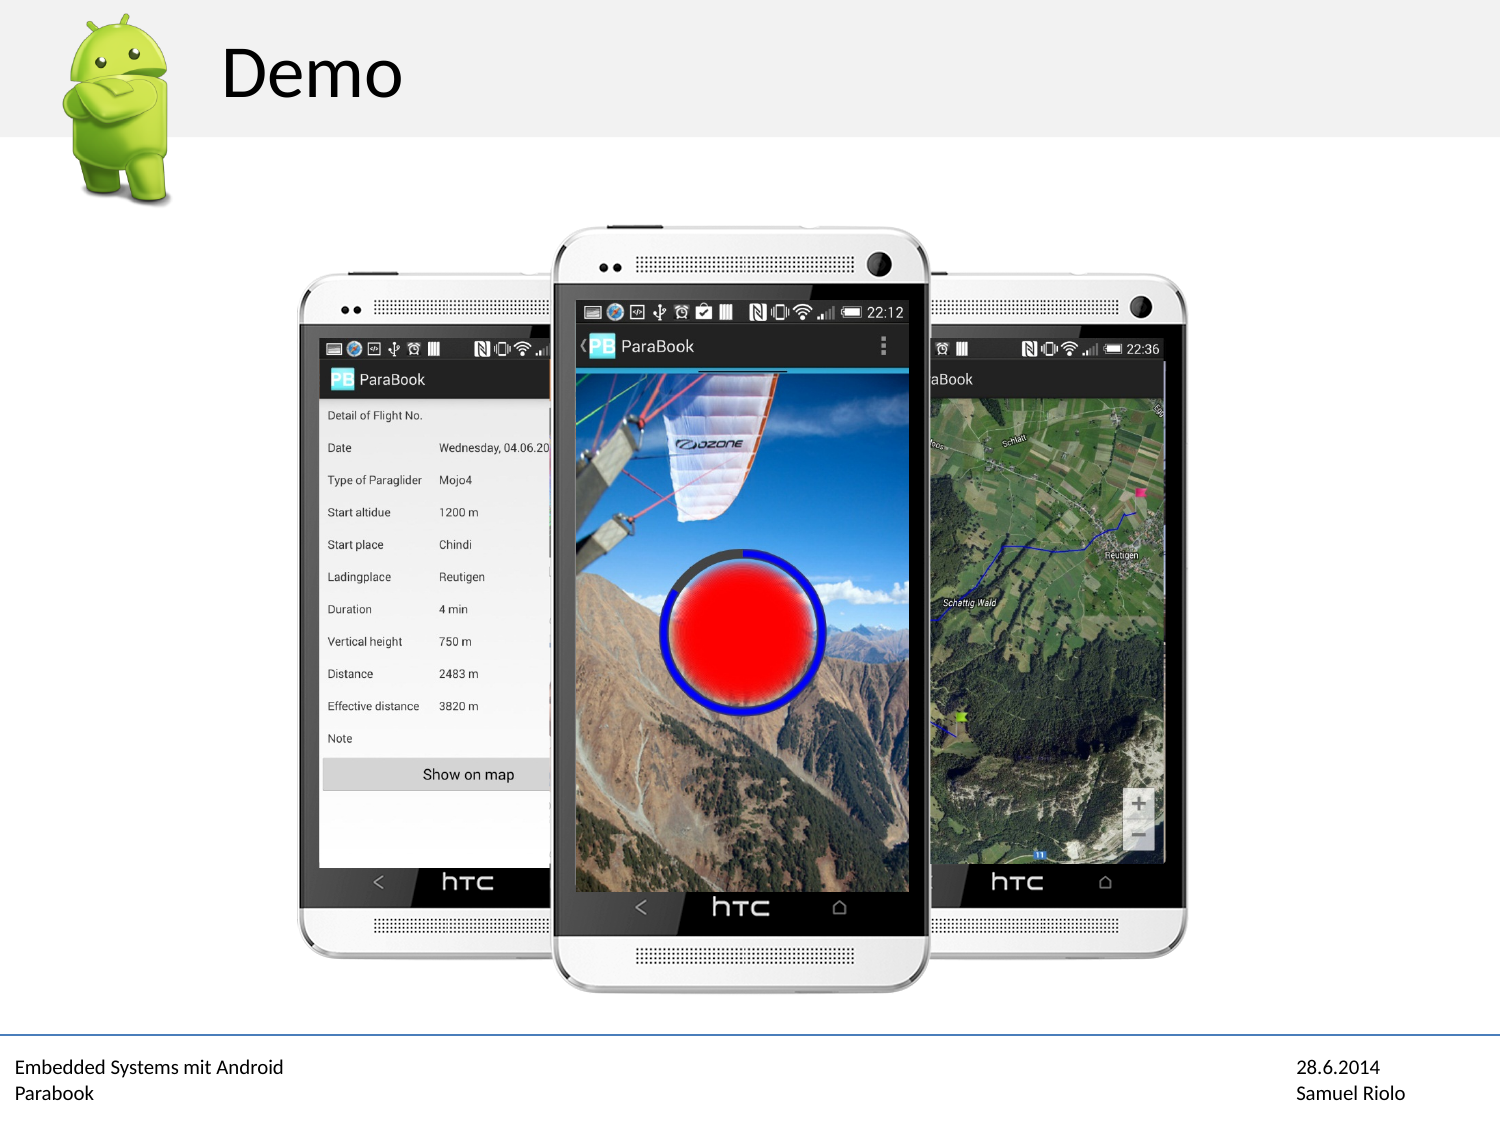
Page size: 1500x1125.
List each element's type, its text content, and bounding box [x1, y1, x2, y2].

picture [20, 11, 1340, 1008]
text_box Embedded Systems mit Android Parabook [0, 1046, 467, 1112]
text_box 28.6.2014 Samuel Riolo [1281, 1046, 1500, 1112]
text_box Demo [226, 15, 1282, 121]
text_box [0, 0, 1500, 139]
